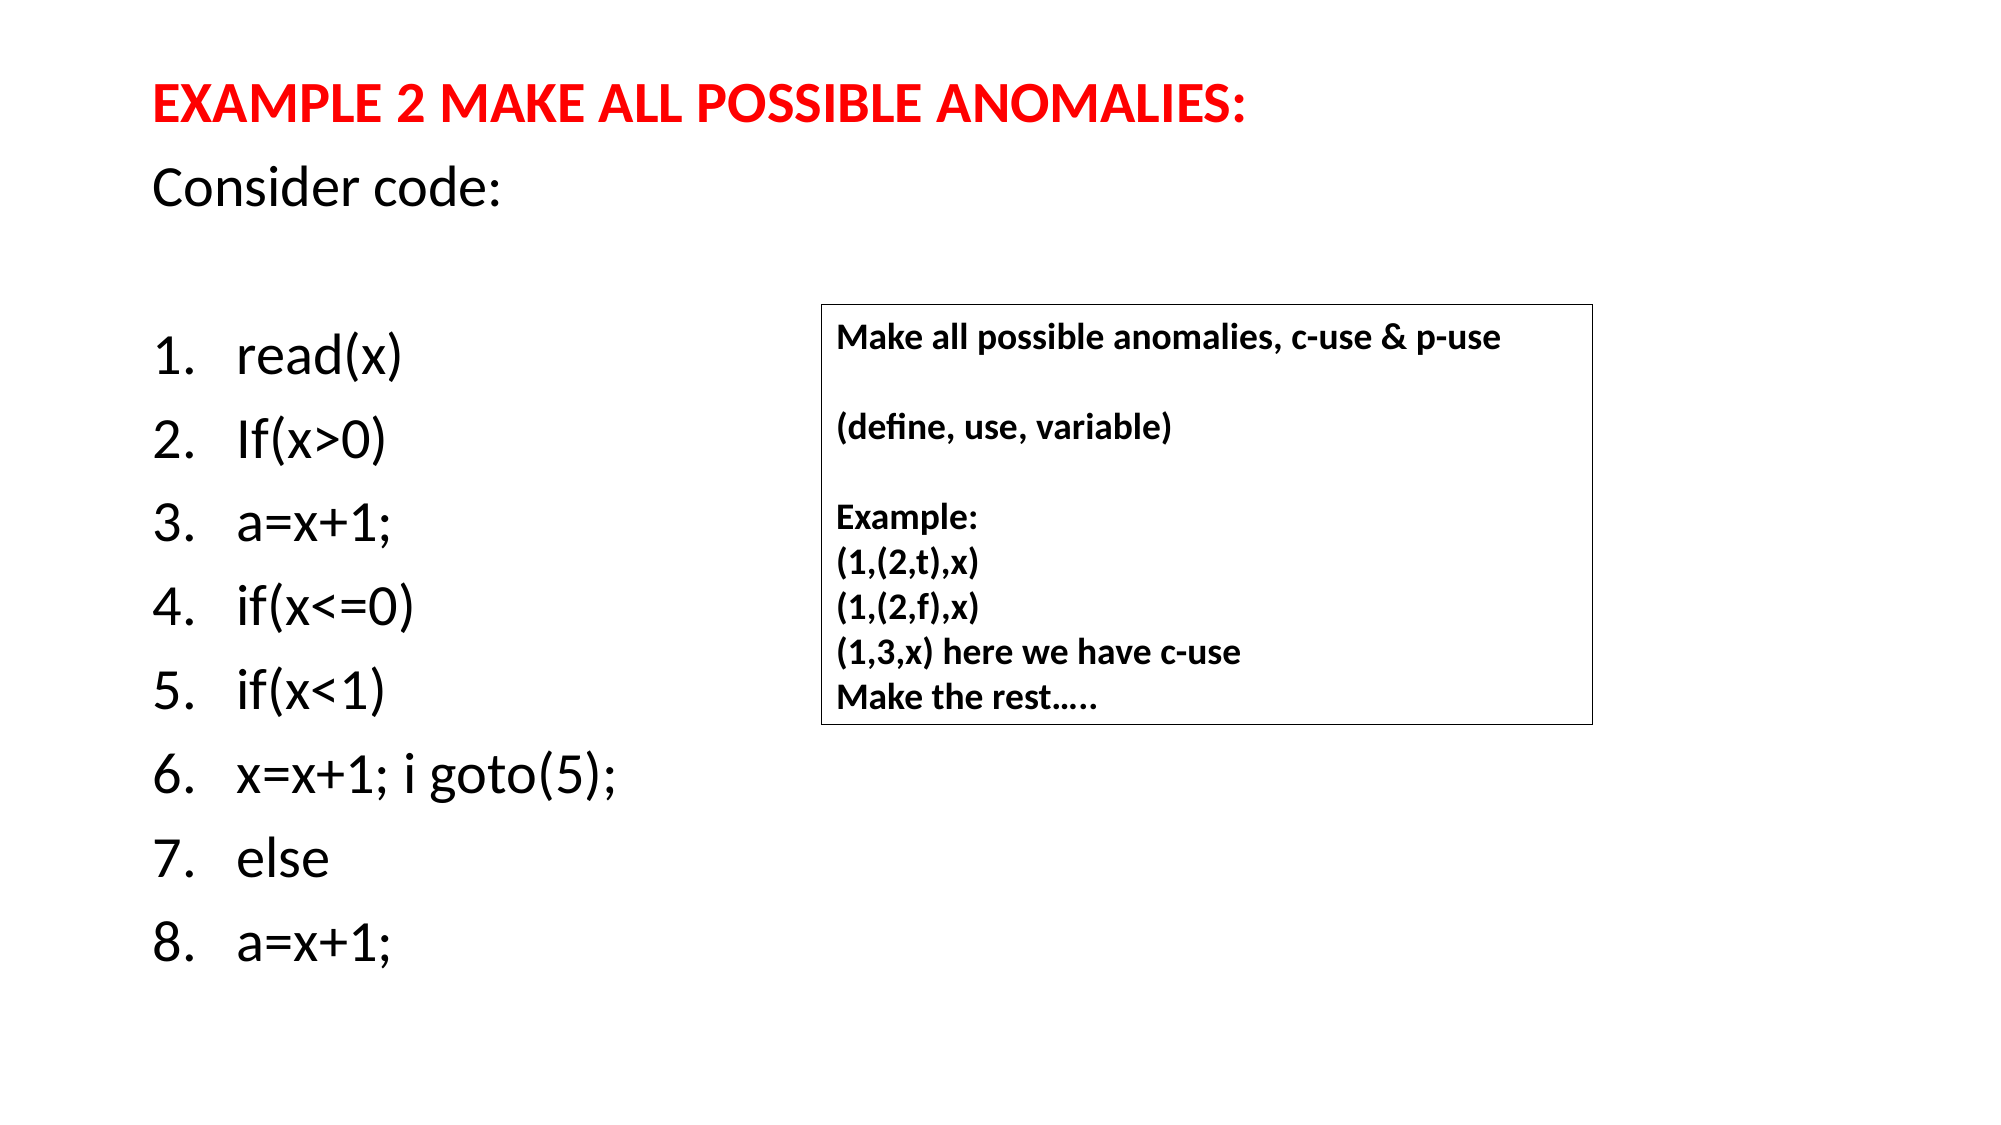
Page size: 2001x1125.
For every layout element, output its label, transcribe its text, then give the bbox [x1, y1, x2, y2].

text_box Make all possible anomalies, c-use & p-use (define, use, variable) Example: (1,(2,t),x) (1,(2,f),x) (1,3,x) here we have c-use Make the rest….. [821, 304, 1593, 725]
list EXAMPLE 2 MAKE ALL POSSIBLE ANOMALIES: Consider code: read(x) If(x>0) a=x+1; if(x<=0) if(x<1) x=x+1; i goto(5); else a=x+1; [137, 65, 1863, 1014]
